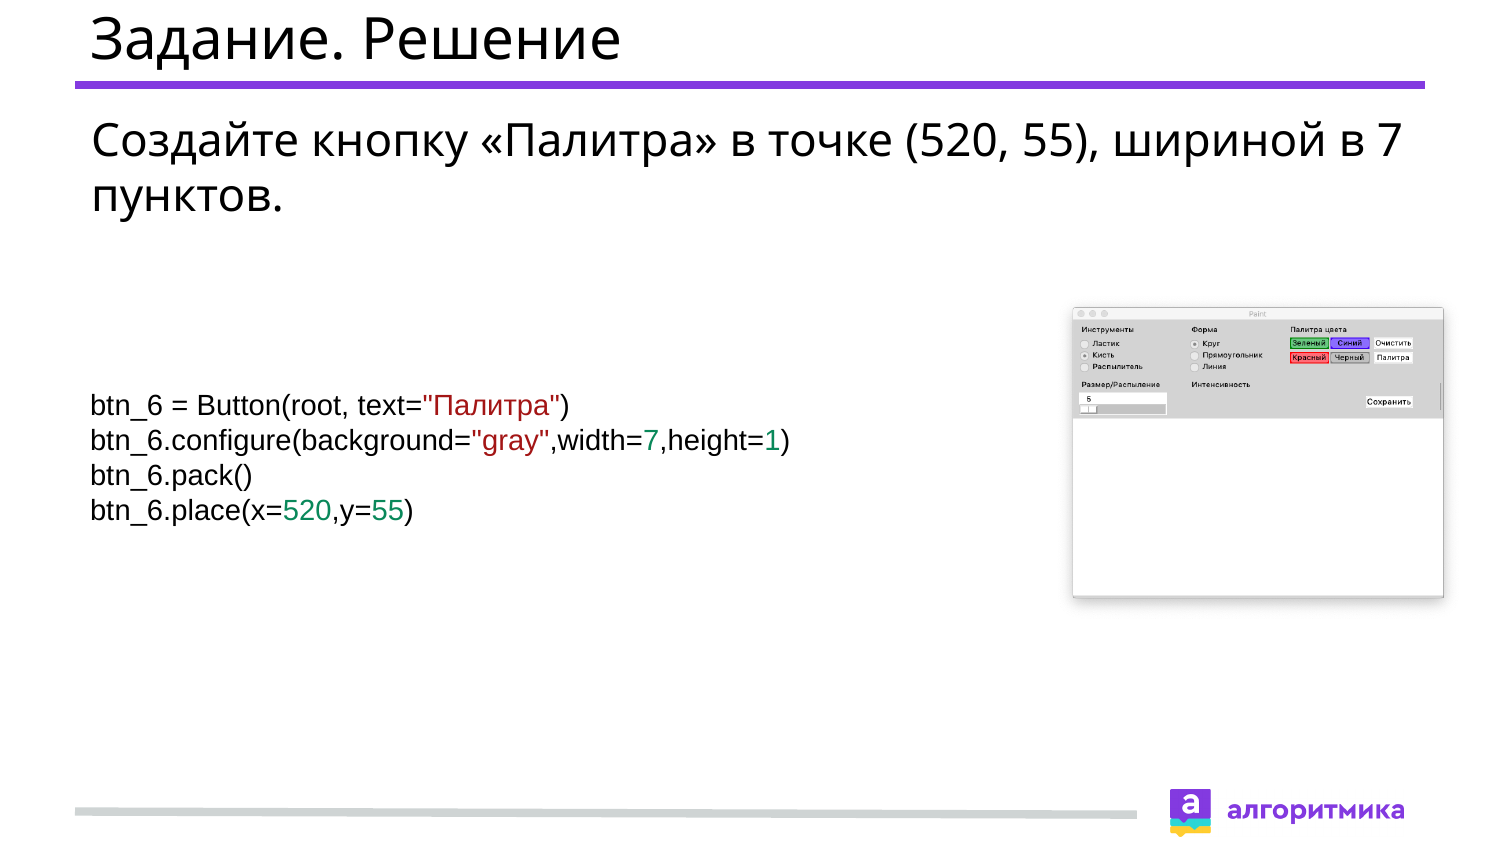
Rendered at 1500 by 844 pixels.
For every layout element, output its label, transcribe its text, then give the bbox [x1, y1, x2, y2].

picture [1170, 789, 1404, 837]
list Создайте кнопку «Палитра» в точке (520, 55), шириной в 7 пунктов. [75, 96, 1425, 265]
title Задание. Решение [75, 0, 1425, 73]
text_box btn_6 = Button(root, text="Палитра") btn_6.configure(background="gray",width=7,height=1) btn_6.pack() btn_6.place(x=520,y=55) [74, 379, 1032, 536]
picture [1053, 292, 1463, 623]
